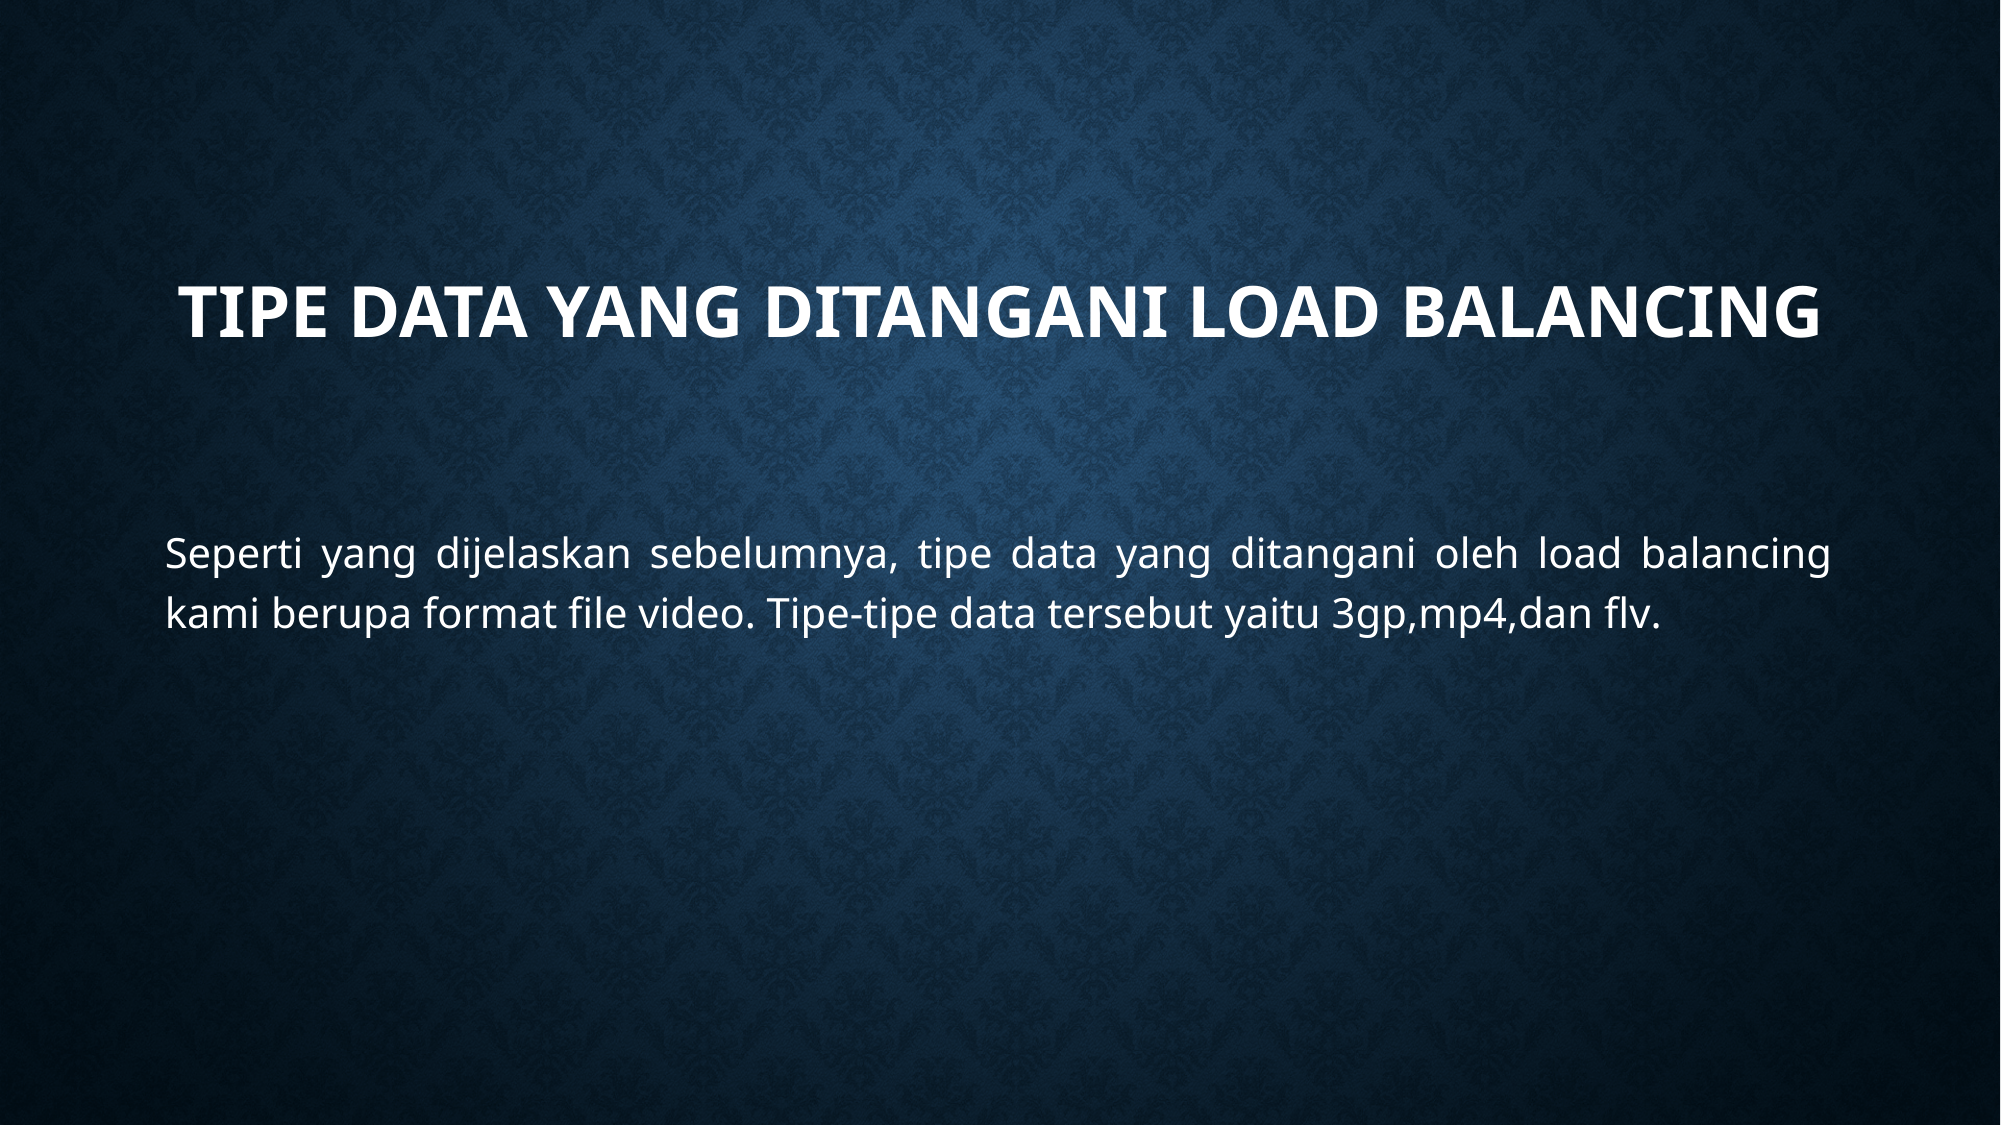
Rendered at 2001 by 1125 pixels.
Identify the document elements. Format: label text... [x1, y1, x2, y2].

title Tipe data yang ditangani load balancing [152, 205, 1851, 424]
list Seperti yang dijelaskan sebelumnya, tipe data yang ditangani oleh load balancing kami berupa format file video. Tipe-tipe data tersebut yaitu 3gp,mp4,dan flv. [149, 509, 1849, 950]
